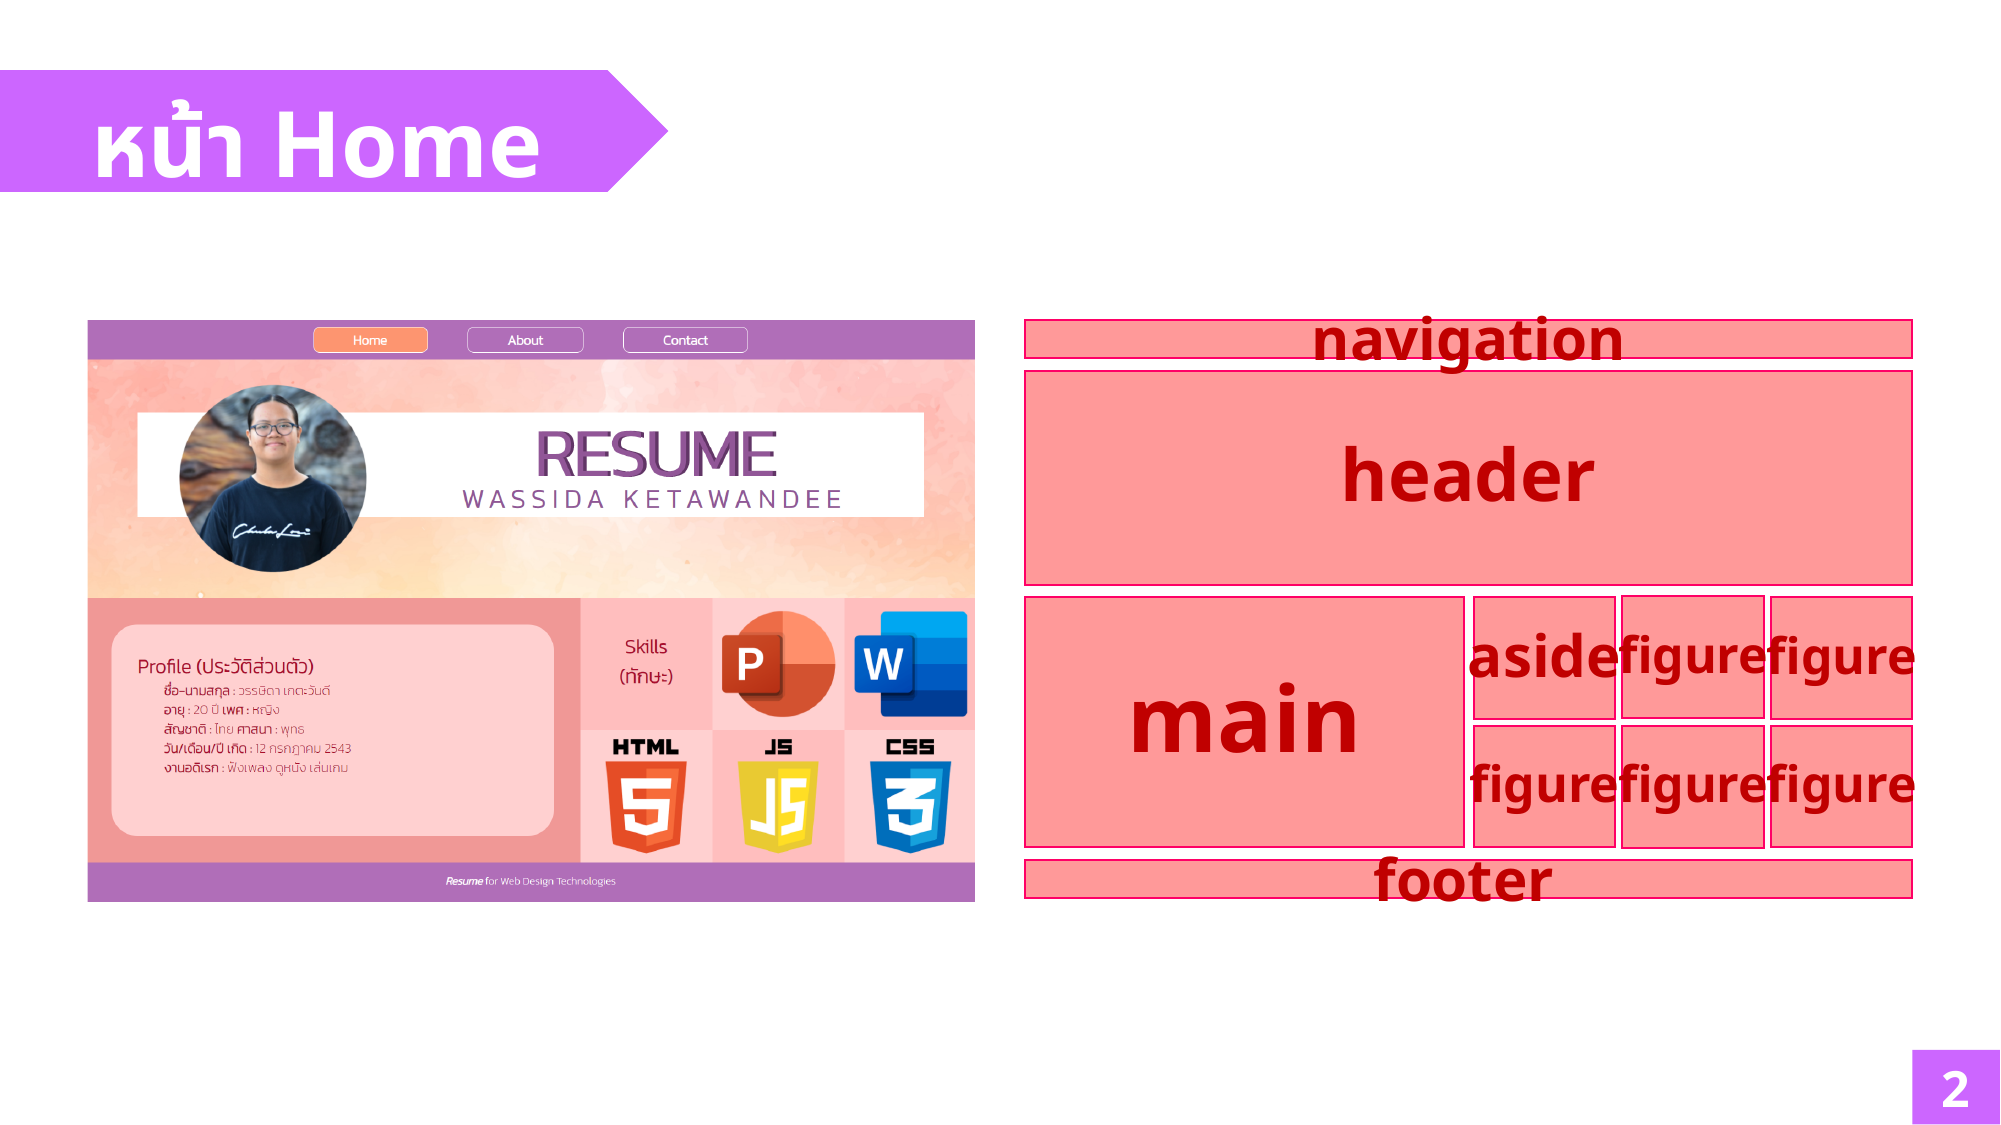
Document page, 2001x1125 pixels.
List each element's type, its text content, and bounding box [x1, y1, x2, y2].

text_box figure [1593, 731, 1742, 842]
text_box [1621, 595, 1765, 602]
text_box [1024, 370, 1913, 586]
text_box [1734, 842, 1765, 849]
text_box [1739, 319, 1913, 359]
text_box footer [1194, 829, 1734, 937]
text_box [1734, 859, 1913, 899]
text_box figure [1742, 731, 1942, 842]
text_box figure [1742, 603, 1942, 714]
text_box main [1075, 652, 1415, 792]
text_box [1770, 596, 1913, 603]
text_box [1473, 596, 1616, 603]
text_box header [1299, 408, 1639, 548]
text_box [1770, 714, 1913, 720]
text_box [1024, 319, 1199, 359]
text_box [1024, 596, 1465, 848]
text_box [1621, 713, 1765, 719]
text_box [1473, 714, 1616, 720]
picture [87, 320, 975, 902]
text_box figure [1445, 731, 1593, 829]
title หน้า Home [47, 78, 587, 218]
text_box figure [1593, 602, 1793, 713]
text_box [1770, 725, 1913, 731]
text_box [1621, 725, 1765, 731]
text_box [1024, 859, 1194, 899]
text_box navigation [1199, 288, 1739, 396]
text_box 2 [1912, 1049, 2000, 1125]
text_box [1473, 725, 1616, 731]
text_box [0, 69, 670, 193]
text_box aside [1445, 603, 1621, 714]
text_box [1770, 842, 1913, 848]
